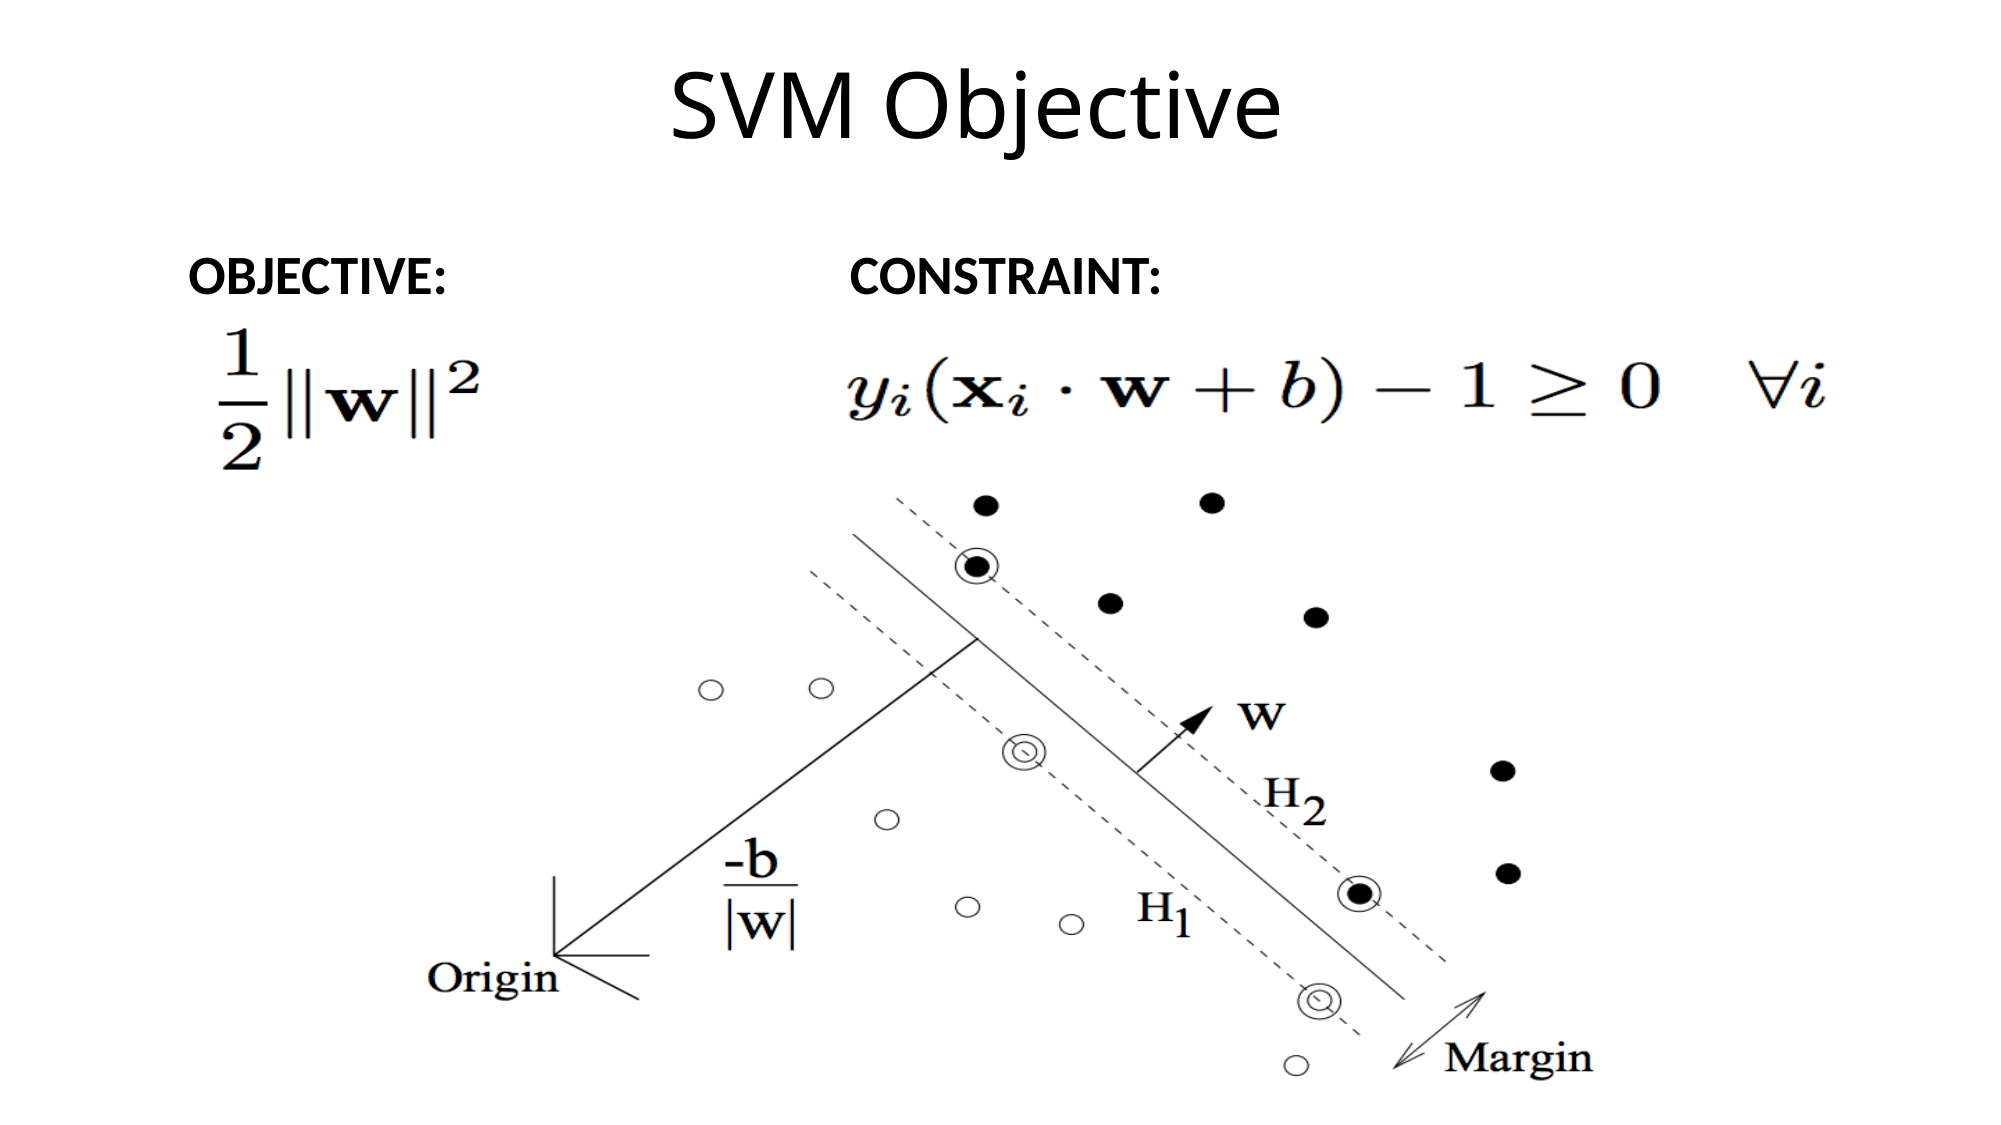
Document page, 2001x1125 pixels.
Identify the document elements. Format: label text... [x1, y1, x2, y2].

picture [808, 335, 1865, 452]
picture [191, 283, 1664, 1106]
text_box CONSTRAINT: [835, 231, 1179, 313]
title SVM Objective [0, 34, 1950, 185]
text_box OBJECTIVE: [173, 231, 464, 313]
